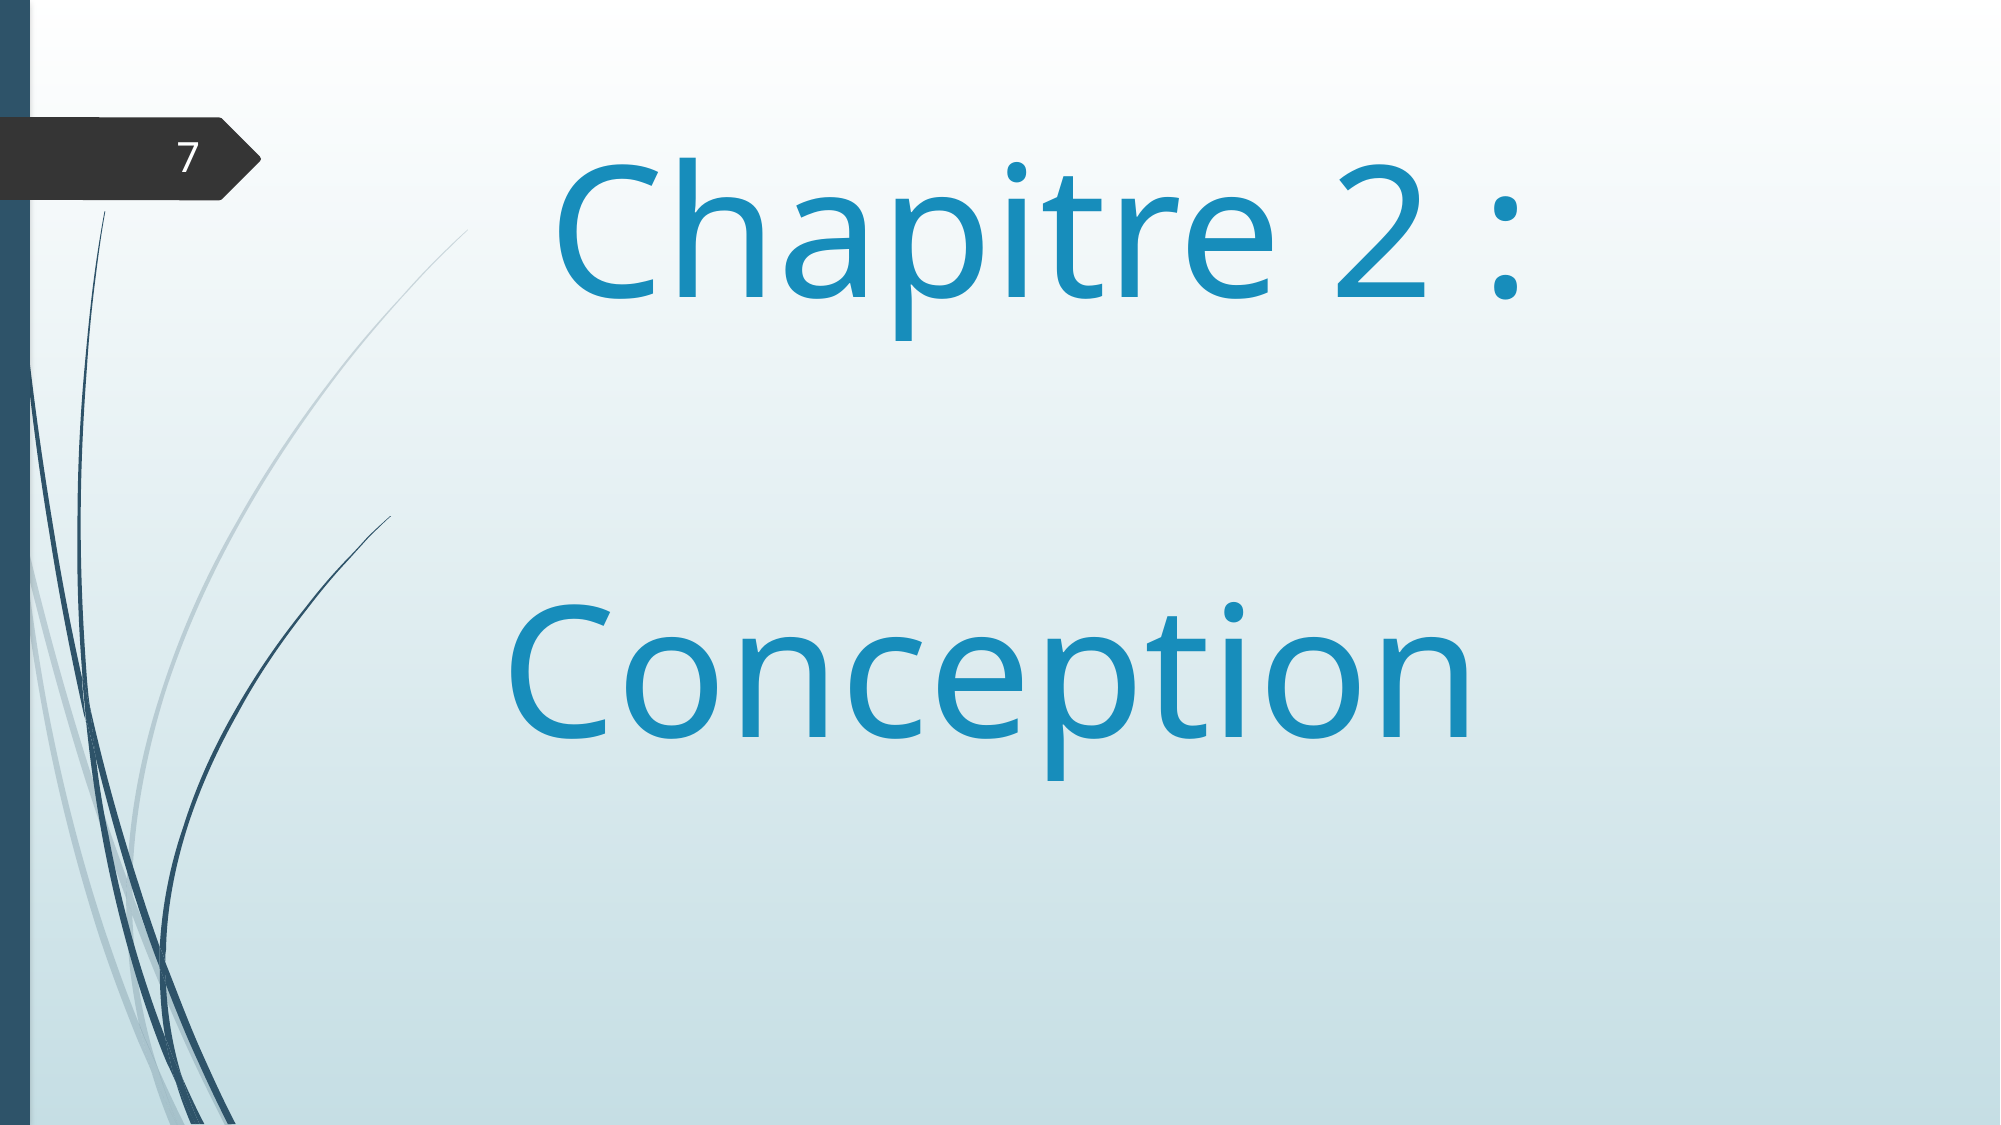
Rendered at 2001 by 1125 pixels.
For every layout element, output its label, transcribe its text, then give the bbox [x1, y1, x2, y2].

slide_number 7 [87, 129, 216, 190]
title Chapitre 2 : Conception [390, 106, 1853, 1061]
